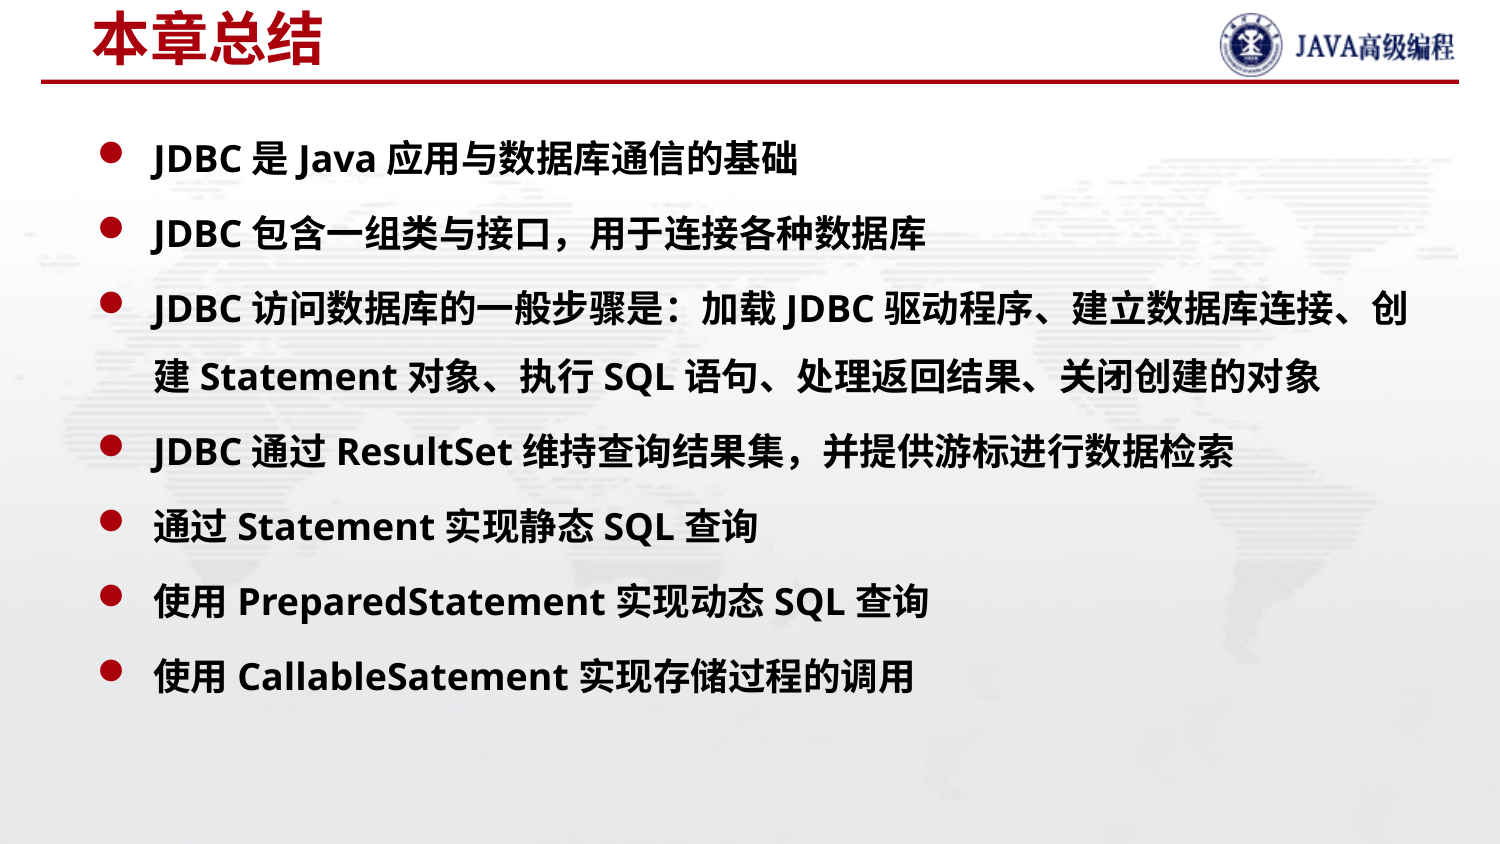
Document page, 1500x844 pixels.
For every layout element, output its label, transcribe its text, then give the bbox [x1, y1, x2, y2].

title 本章总结 [76, 2, 873, 71]
list JDBC是Java应用与数据库通信的基础 JDBC包含一组类与接口，用于连接各种数据库 JDBC访问数据库的一般步骤是：加载JDBC驱动程序、建立数据库连接、创建Statement对象、执行SQL语句、处理返回结果、关闭创建的对象 JDBC通过ResultSet维持查询结果集，并提供游标进行数据检索 通过Statement实现静态SQL查询 使用PreparedStatement实现动态SQL查询 使用CallableSatement实现存储过程的调用 [81, 105, 1430, 809]
picture [0, 0, 1500, 844]
